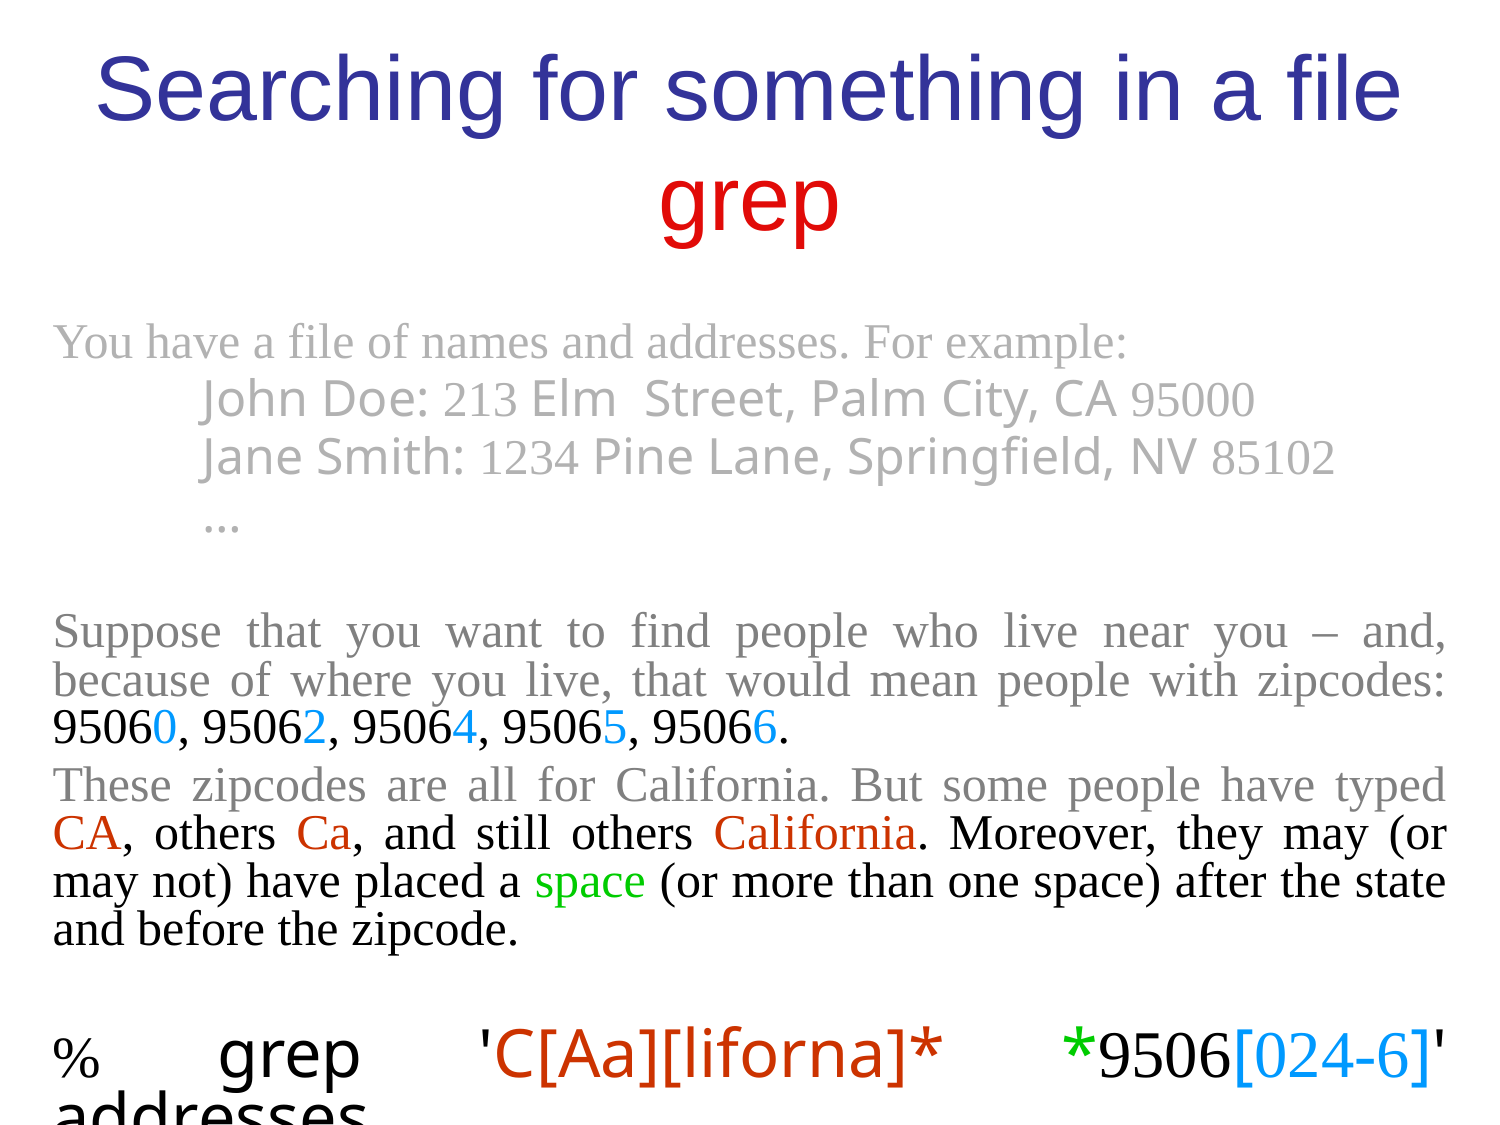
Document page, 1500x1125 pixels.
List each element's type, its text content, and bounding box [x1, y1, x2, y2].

title Searching for something in a file grep [74, 44, 1426, 233]
list You have a file of names and addresses. For example: John Doe: 213 Elm Street, Palm City, CA 95000 Jane Smith: 1234 Pine Lane, Springfield, NV 85102 … Suppose that you want to find people who live near you – and, because of where you live, that would mean people with zipcodes: 95060, 95062, 95064, 95065, 95066. These zipcodes are all for California. But some people have typed CA, others Ca, and still others California. Moreover, they may (or may not) have placed a space (or more than one space) after the state and before the zipcode. % grep 'C[Aa][liforna]* *9506[024-6]' addresses [37, 312, 1463, 1125]
